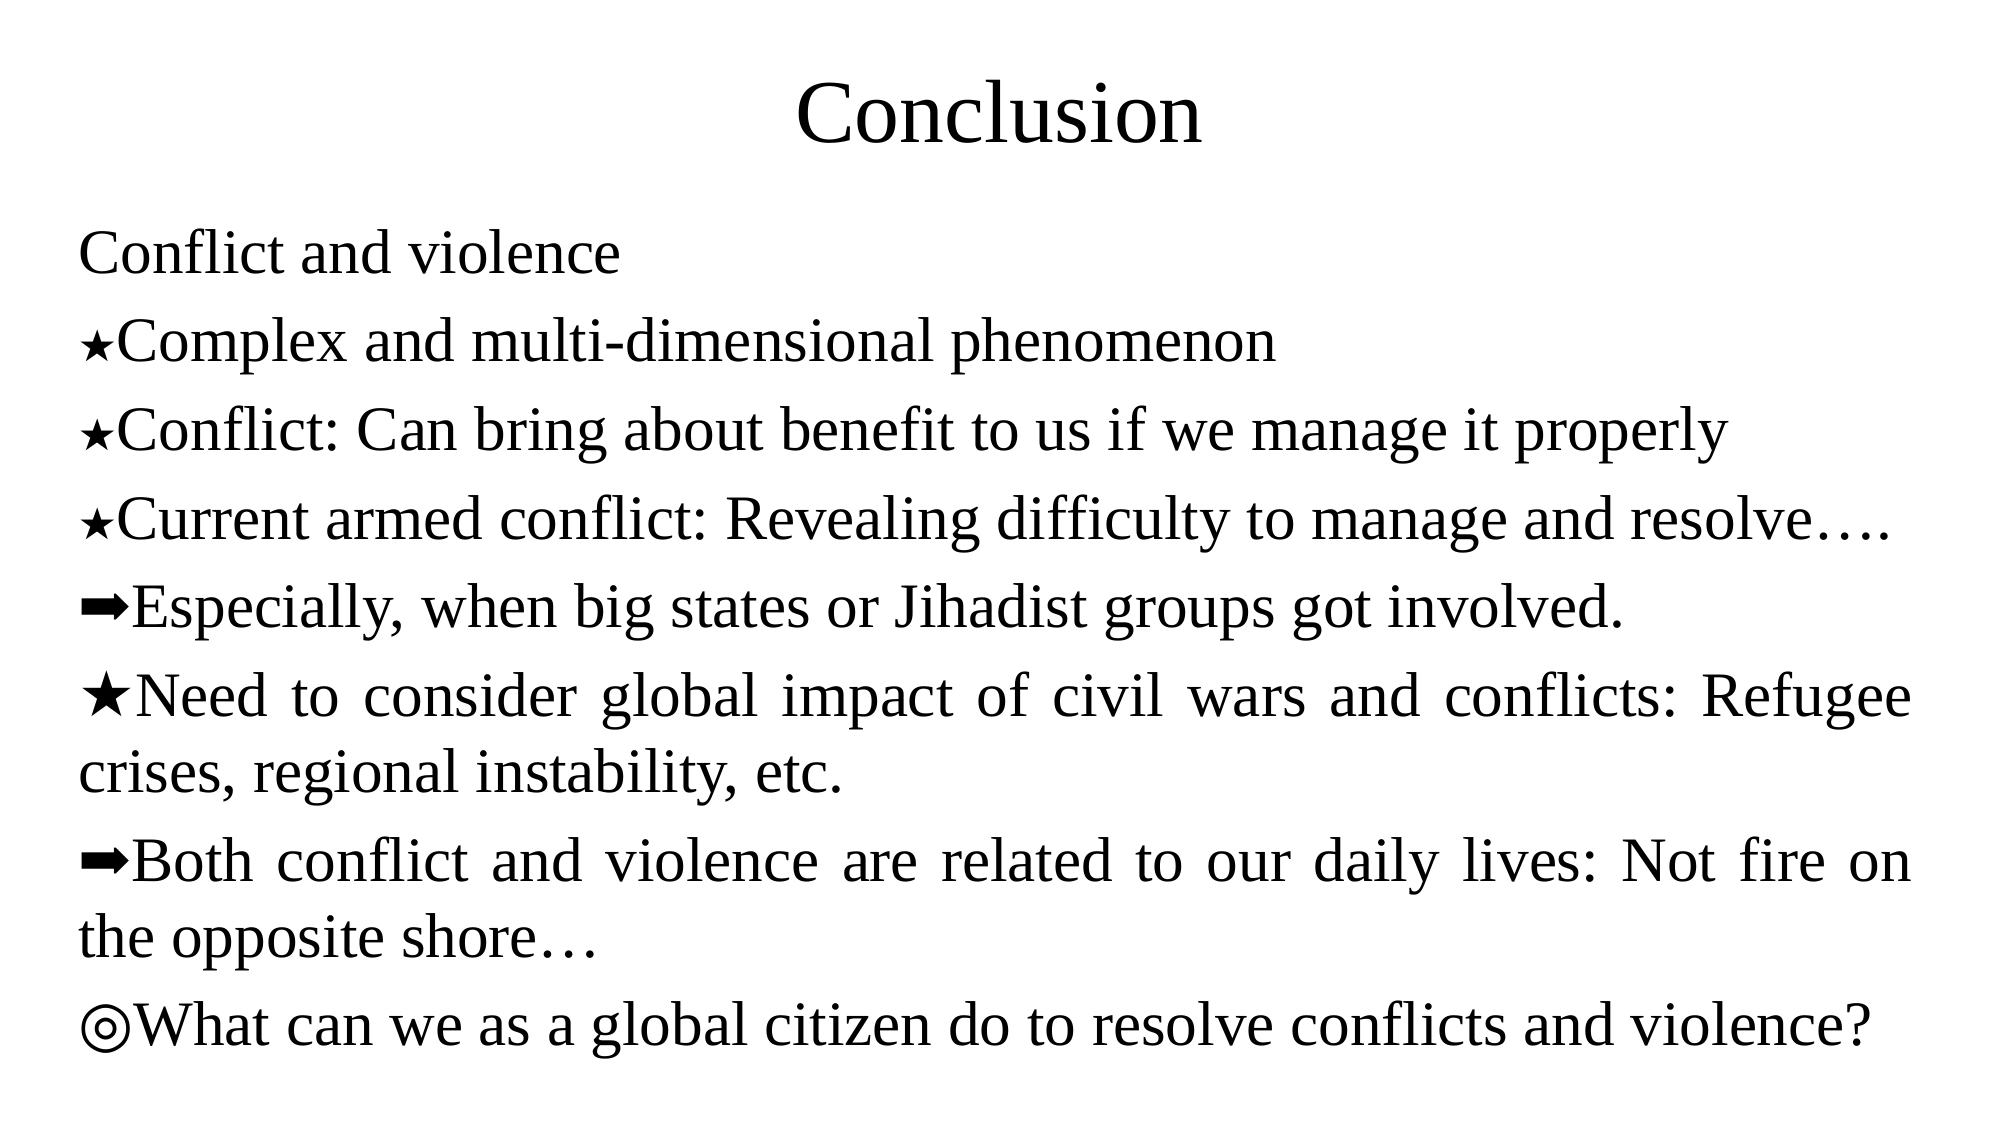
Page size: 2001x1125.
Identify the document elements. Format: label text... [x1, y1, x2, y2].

title Conclusion [99, 45, 1900, 169]
list Conflict and violence ★Complex and multi-dimensional phenomenon ★Conflict: Can bring about benefit to us if we manage it properly ★Current armed conflict: Revealing difficulty to manage and resolve…. ➡Especially, when big states or Jihadist groups got involved. ★Need to consider global impact of civil wars and conflicts: Refugee crises, regional instability, etc. ➡Both conflict and violence are related to our daily lives: Not fire on the opposite shore… ◎What can we as a global citizen do to resolve conflicts and violence? [63, 202, 1931, 1080]
